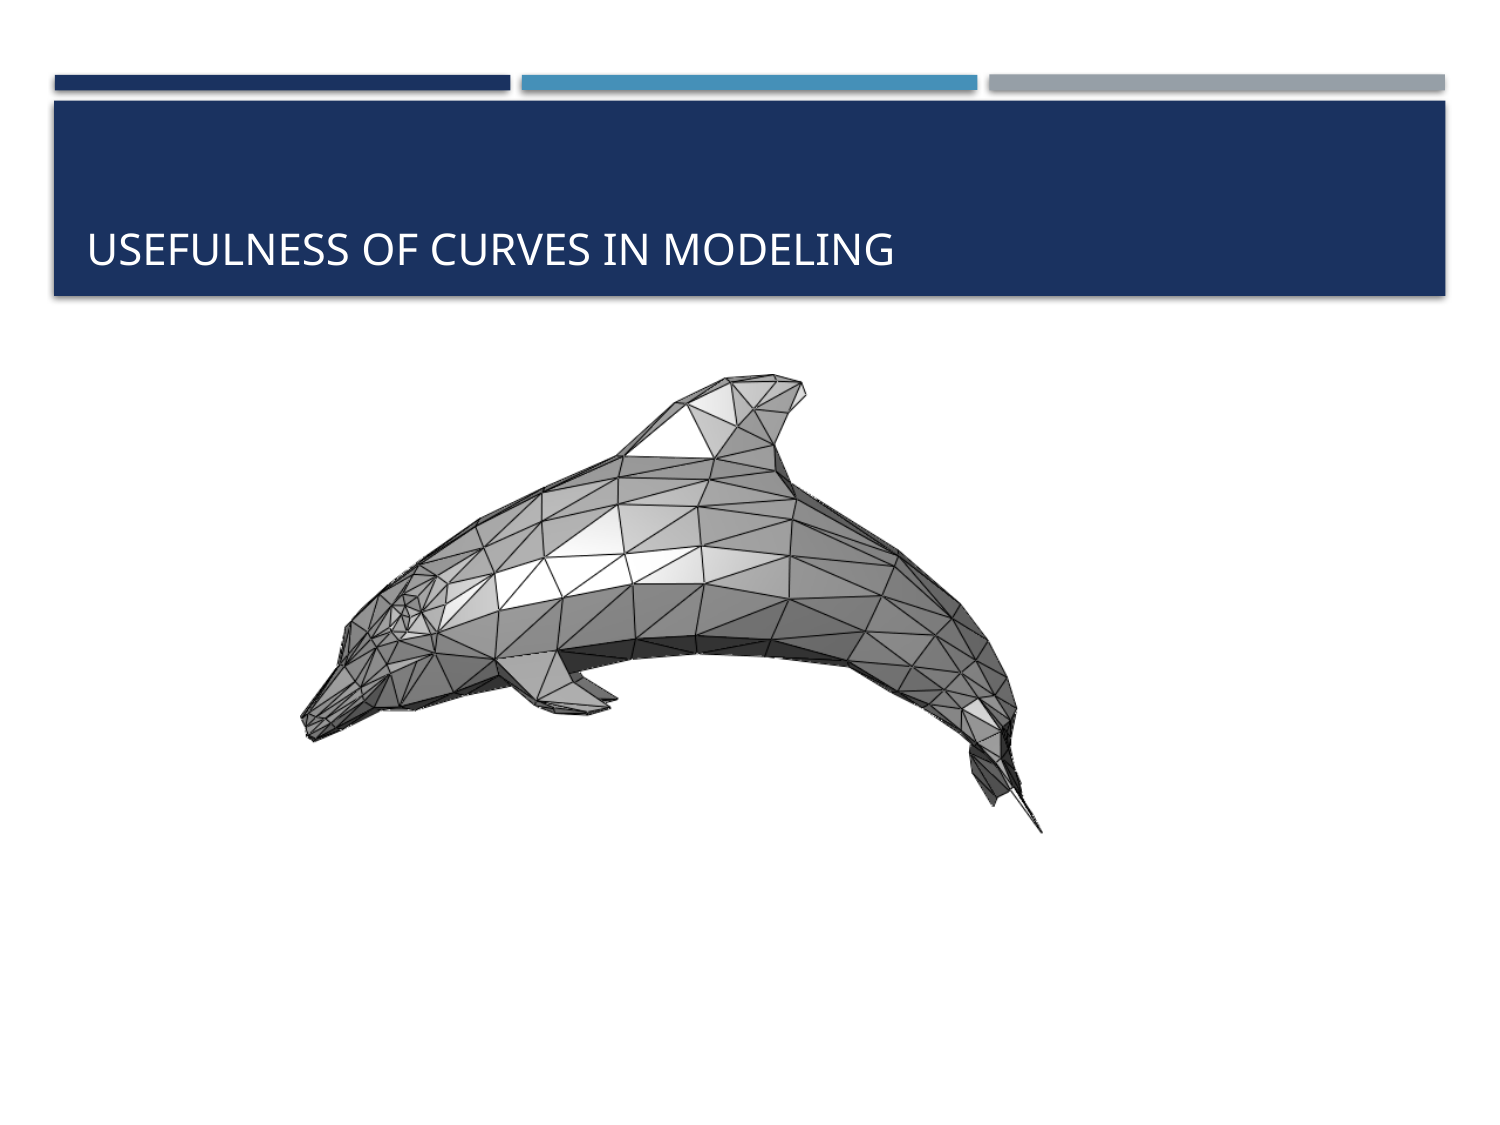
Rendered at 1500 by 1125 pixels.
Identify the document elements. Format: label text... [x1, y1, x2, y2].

title Usefulness of curves in modeling [71, 115, 1429, 282]
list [299, 374, 1044, 834]
